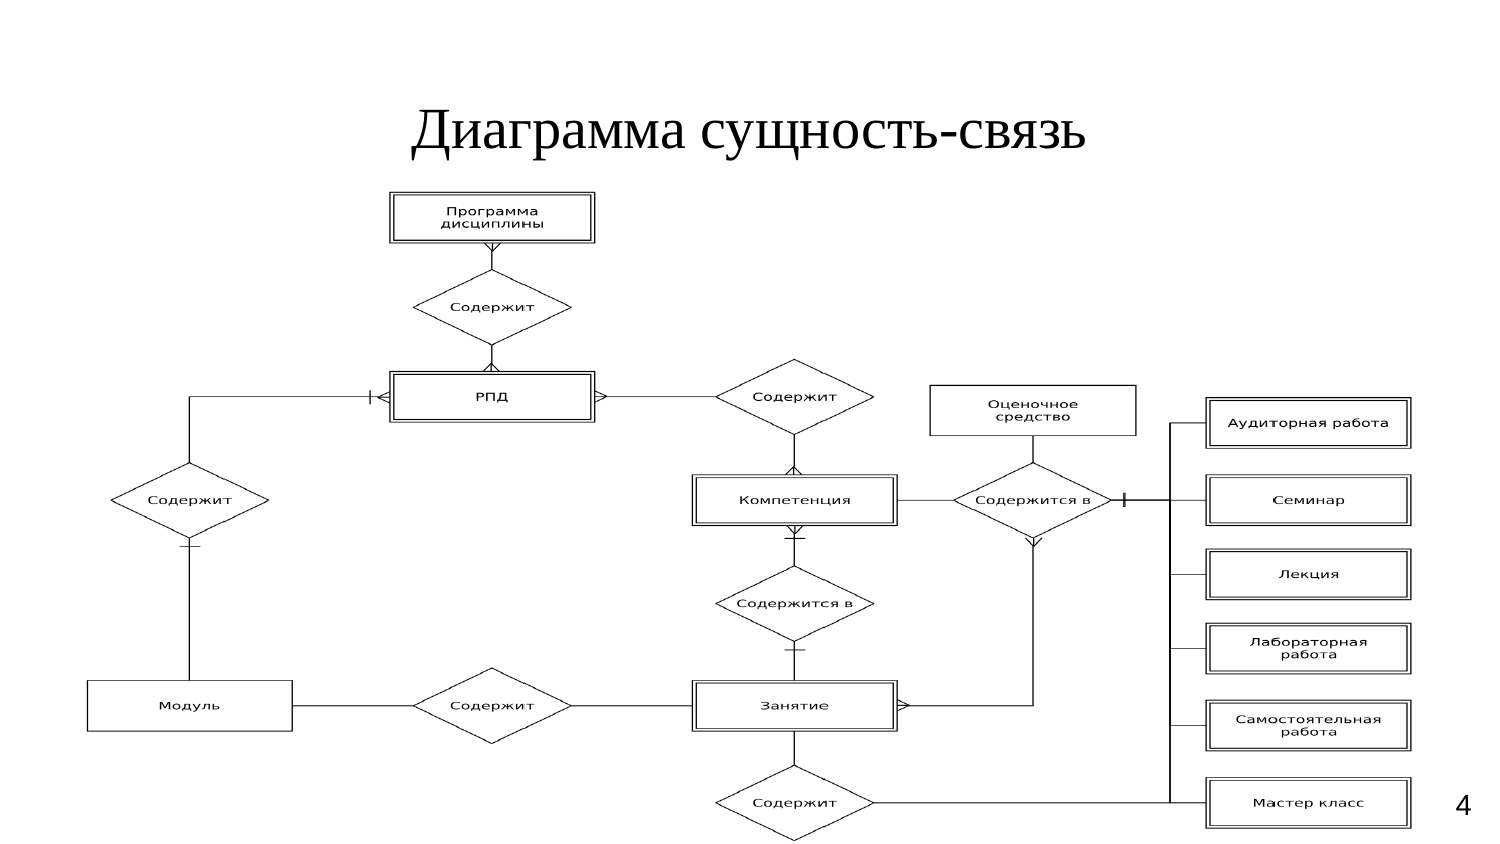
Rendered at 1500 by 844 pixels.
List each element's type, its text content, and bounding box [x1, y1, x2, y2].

text_box 4 [1440, 771, 1487, 837]
picture [74, 187, 1425, 844]
title Диаграмма сущность-связь [51, 75, 1449, 169]
